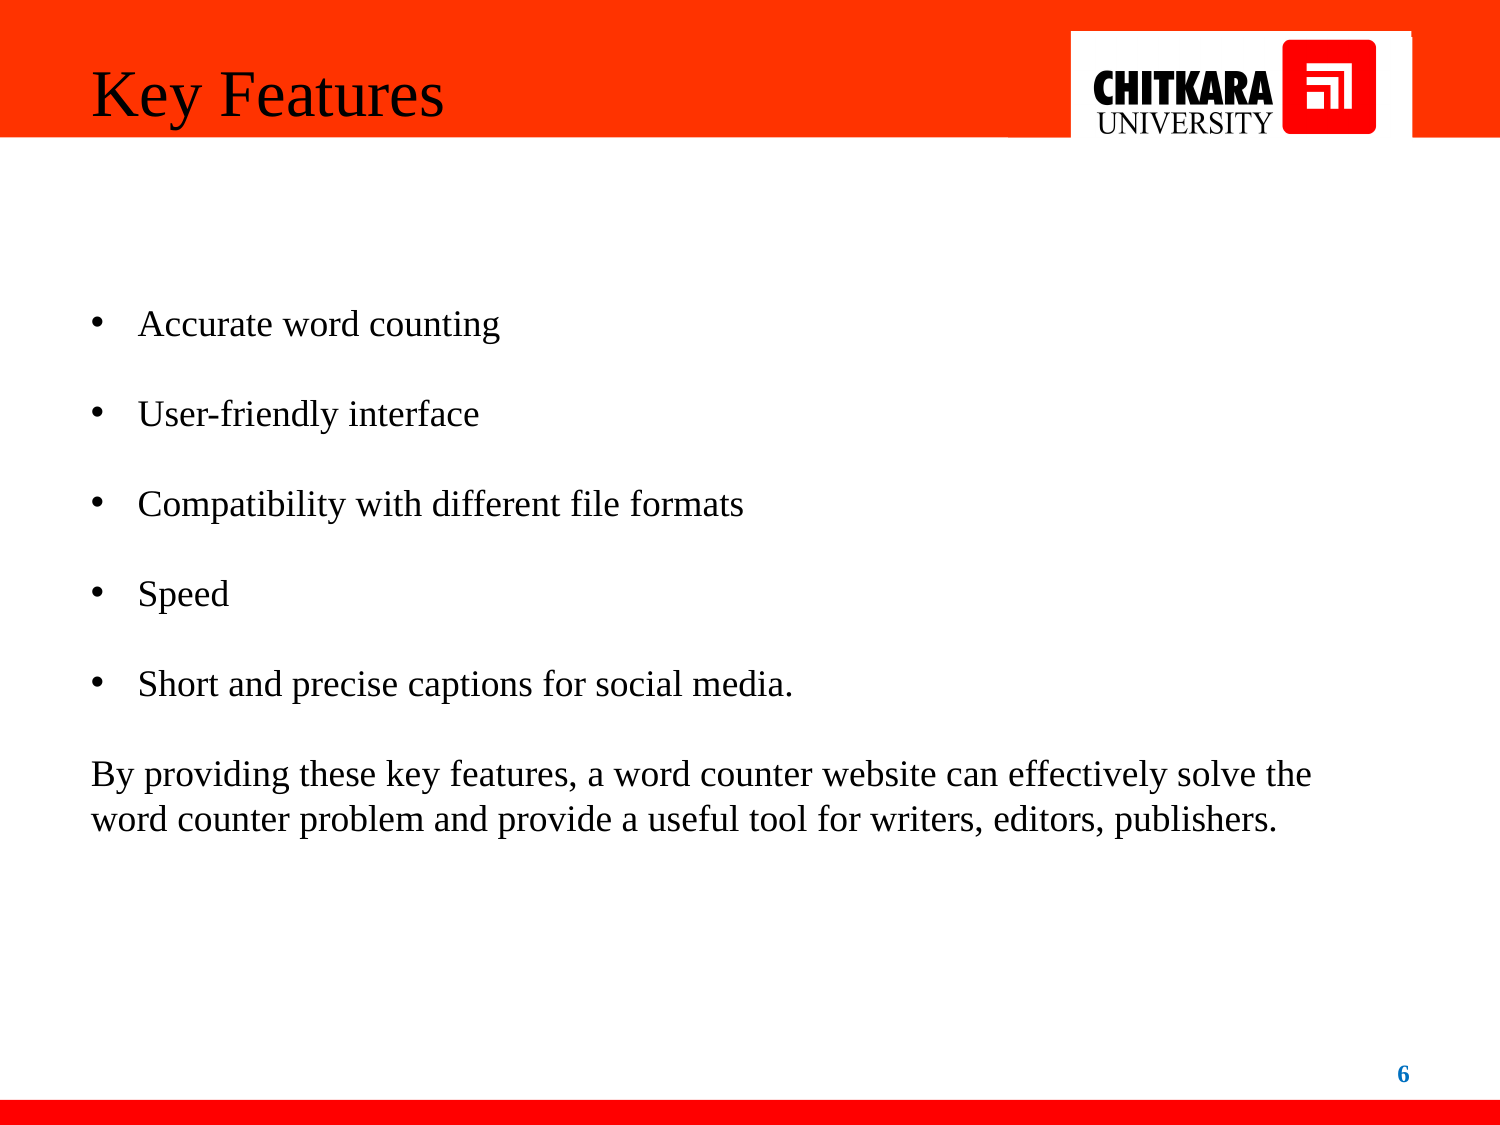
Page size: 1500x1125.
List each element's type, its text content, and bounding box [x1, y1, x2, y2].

text_box Accurate word counting User-friendly interface Compatibility with different file formats Speed Short and precise captions for social media. By providing these key features, a word counter website can effectively solve the word counter problem and provide a useful tool for writers, editors, publishers. [76, 211, 1411, 887]
text_box Key Features [76, 42, 963, 138]
picture [1074, 37, 1391, 138]
slide_number 6 [1074, 1042, 1425, 1103]
